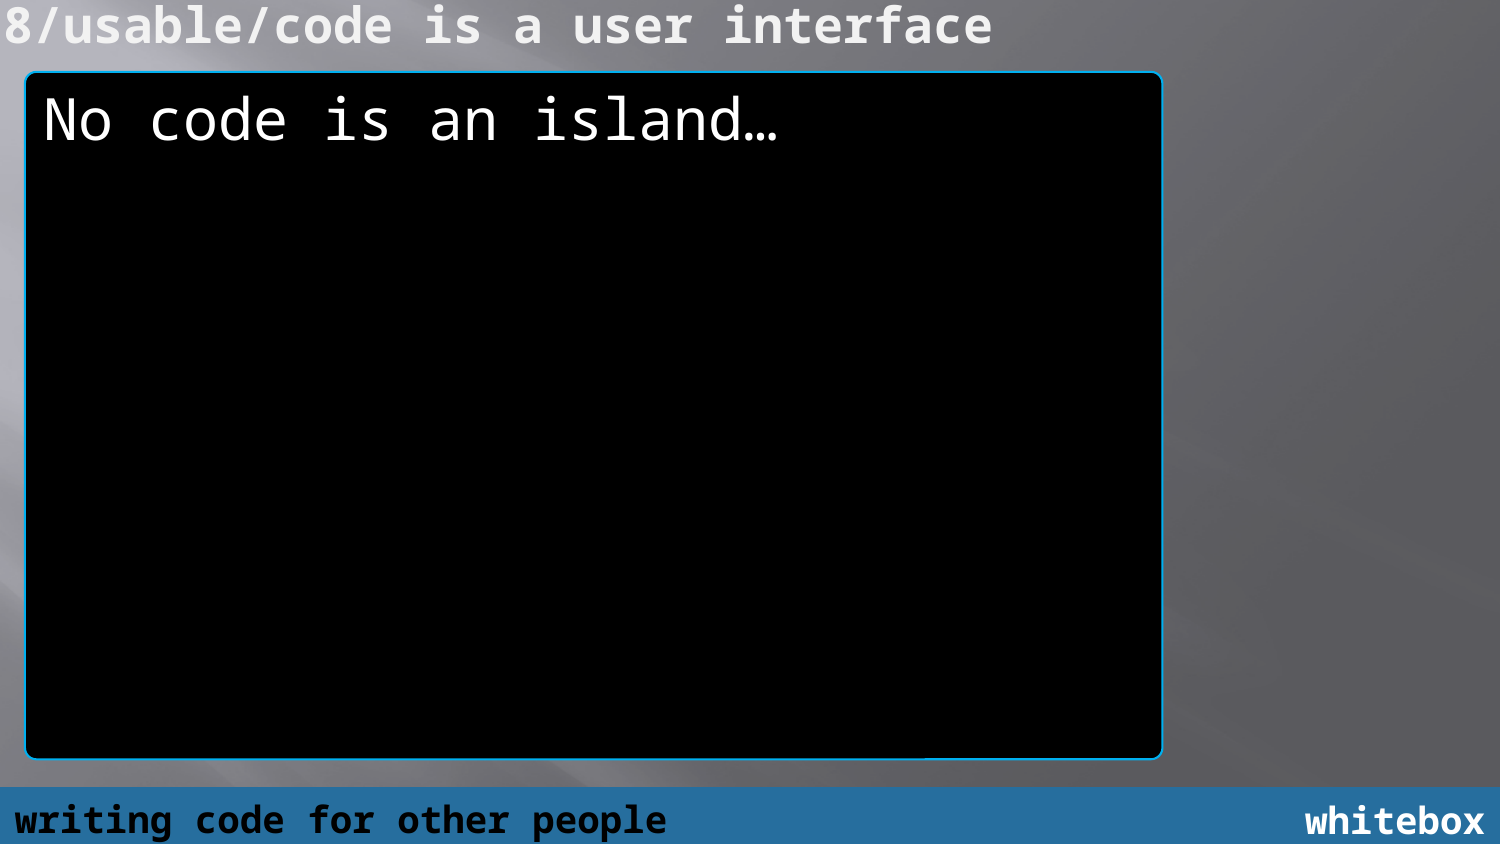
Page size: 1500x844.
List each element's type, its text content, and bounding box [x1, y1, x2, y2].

text_box 8/usable/code is a user interface [0, 0, 1500, 62]
text_box No code is an island… [22, 69, 1165, 762]
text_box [0, 787, 1500, 844]
